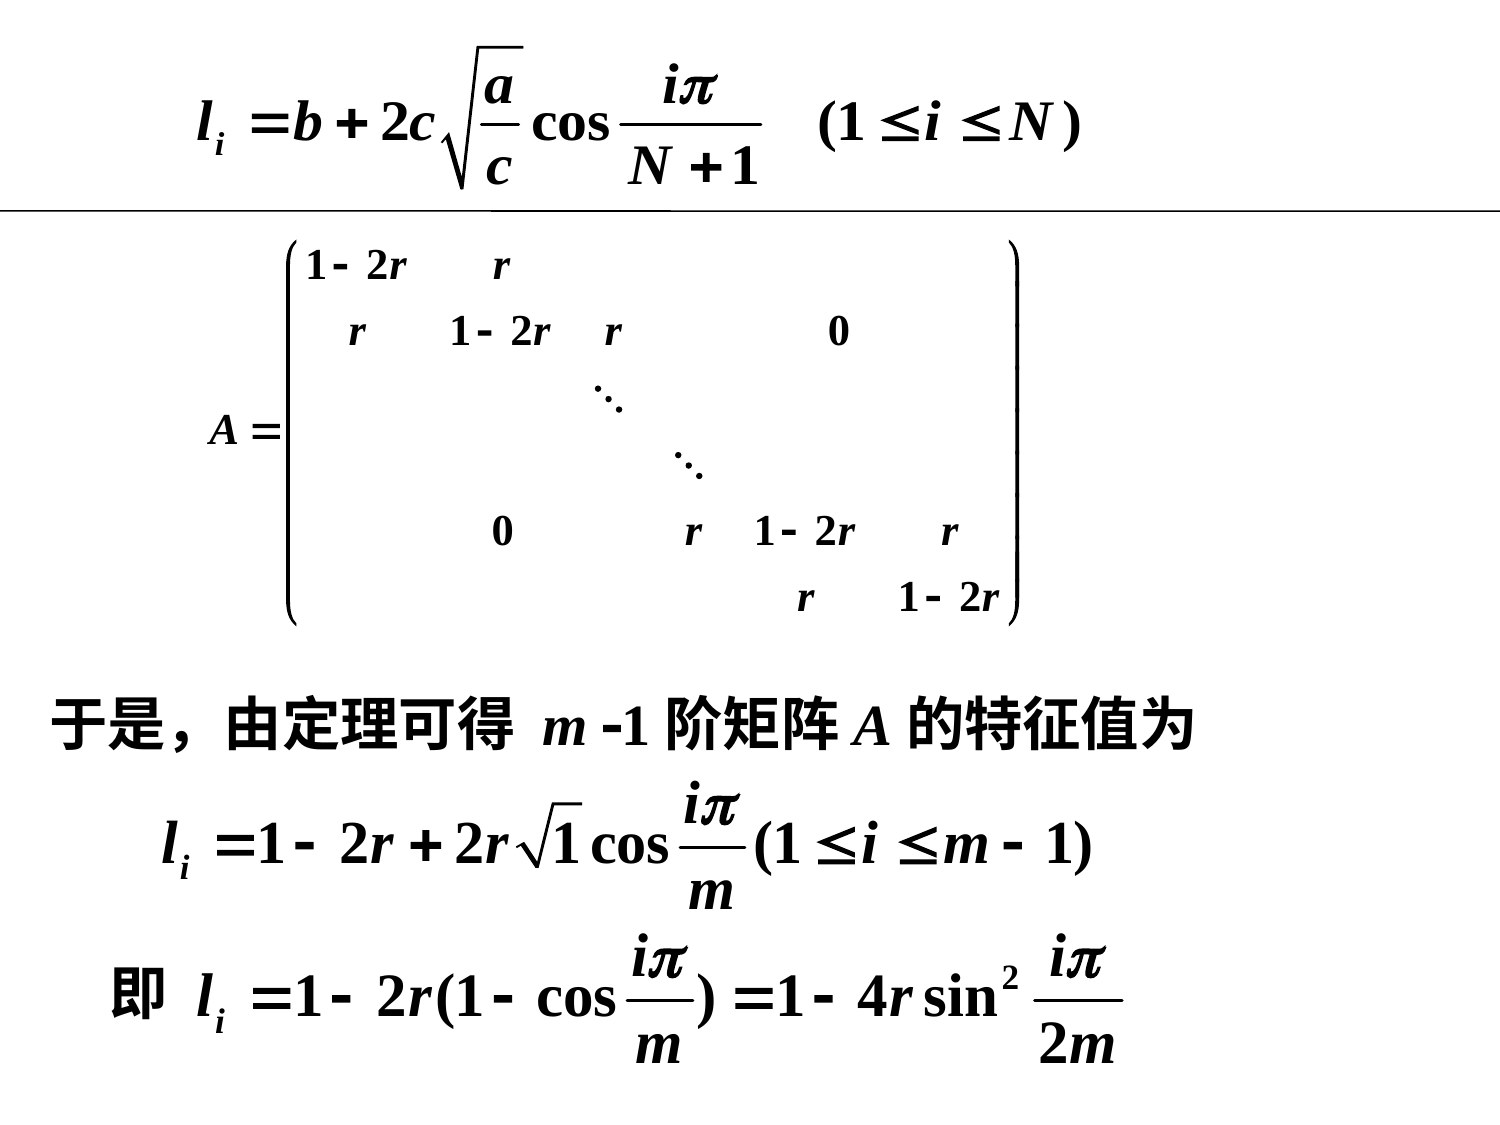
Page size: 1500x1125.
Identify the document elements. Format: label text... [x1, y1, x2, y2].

text_box 即 [94, 949, 182, 1034]
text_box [187, 34, 1091, 203]
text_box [198, 230, 1032, 634]
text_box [187, 913, 1137, 1079]
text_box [152, 761, 1102, 925]
text_box 于是，由定理可得 m 1阶矩阵A的特征值为 [34, 679, 1213, 765]
